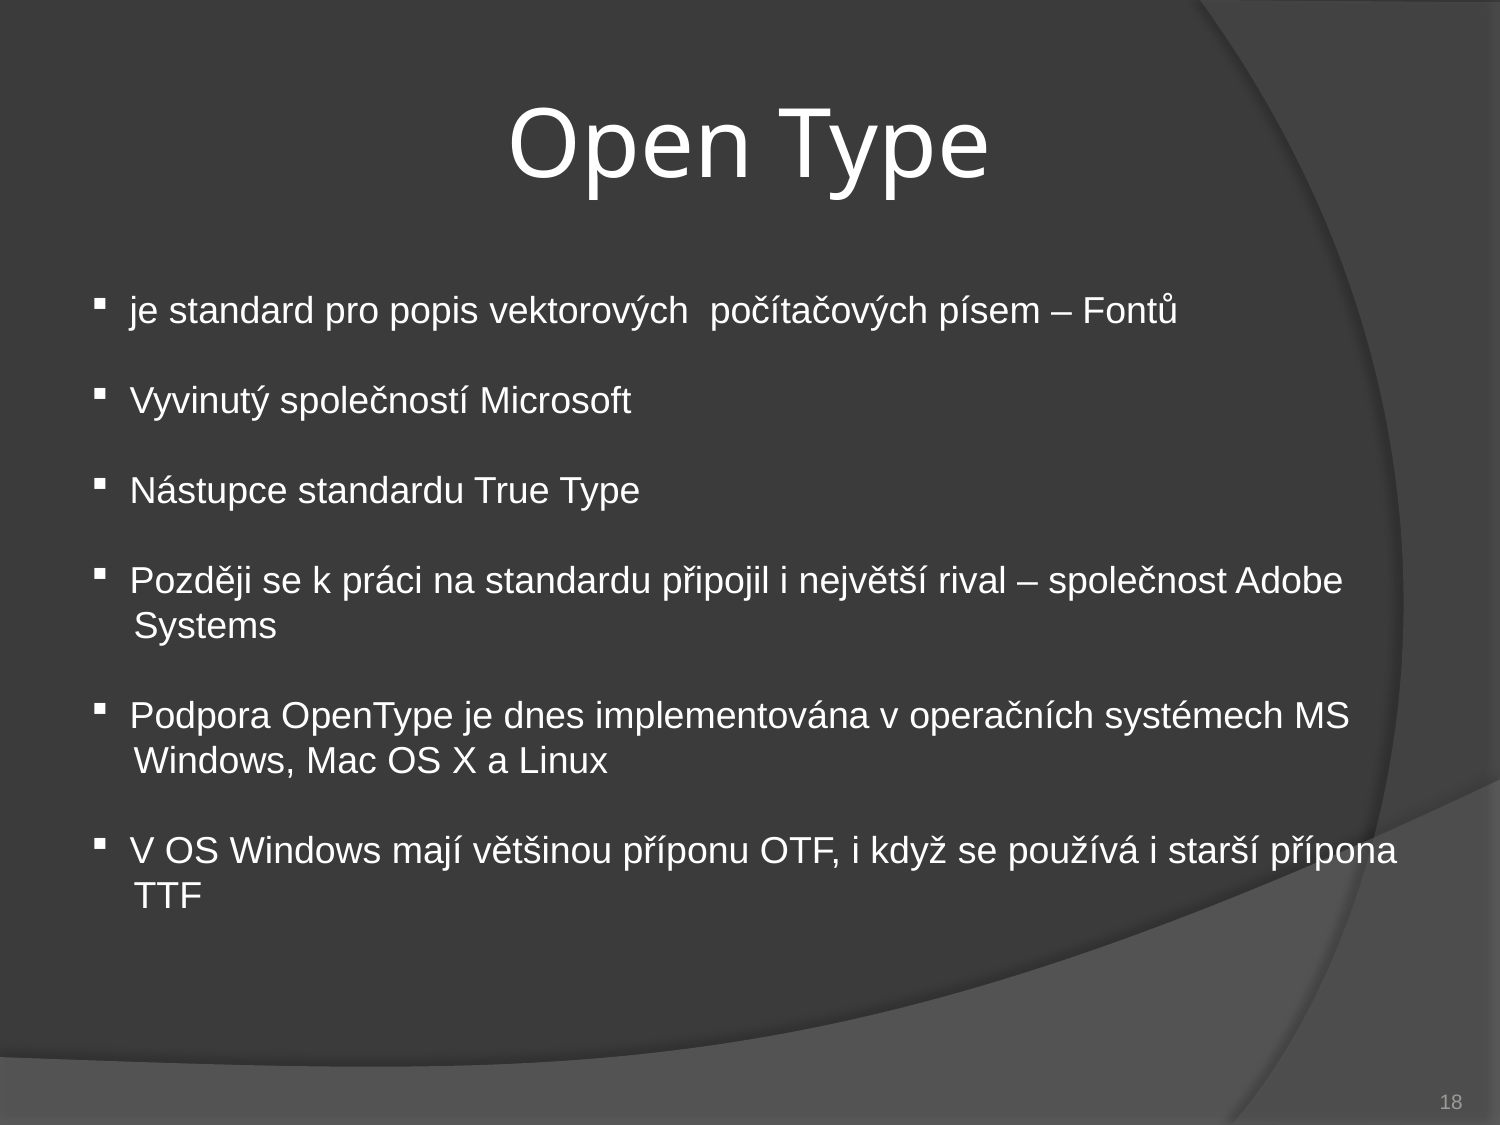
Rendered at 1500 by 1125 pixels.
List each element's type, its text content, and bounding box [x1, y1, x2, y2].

text_box je standard pro popis vektorových počítačových písem – Fontů Vyvinutý společností Microsoft Nástupce standardu True Type Později se k práci na standardu připojil i největší rival – společnost Adobe Systems Podpora OpenType je dnes implementována v operačních systémech MS Windows, Mac OS X a Linux V OS Windows mají většinou příponu OTF, i když se používá i starší přípona TTF [76, 278, 1424, 924]
slide_number 18 [1337, 1053, 1463, 1114]
title Open Type [75, 45, 1424, 233]
